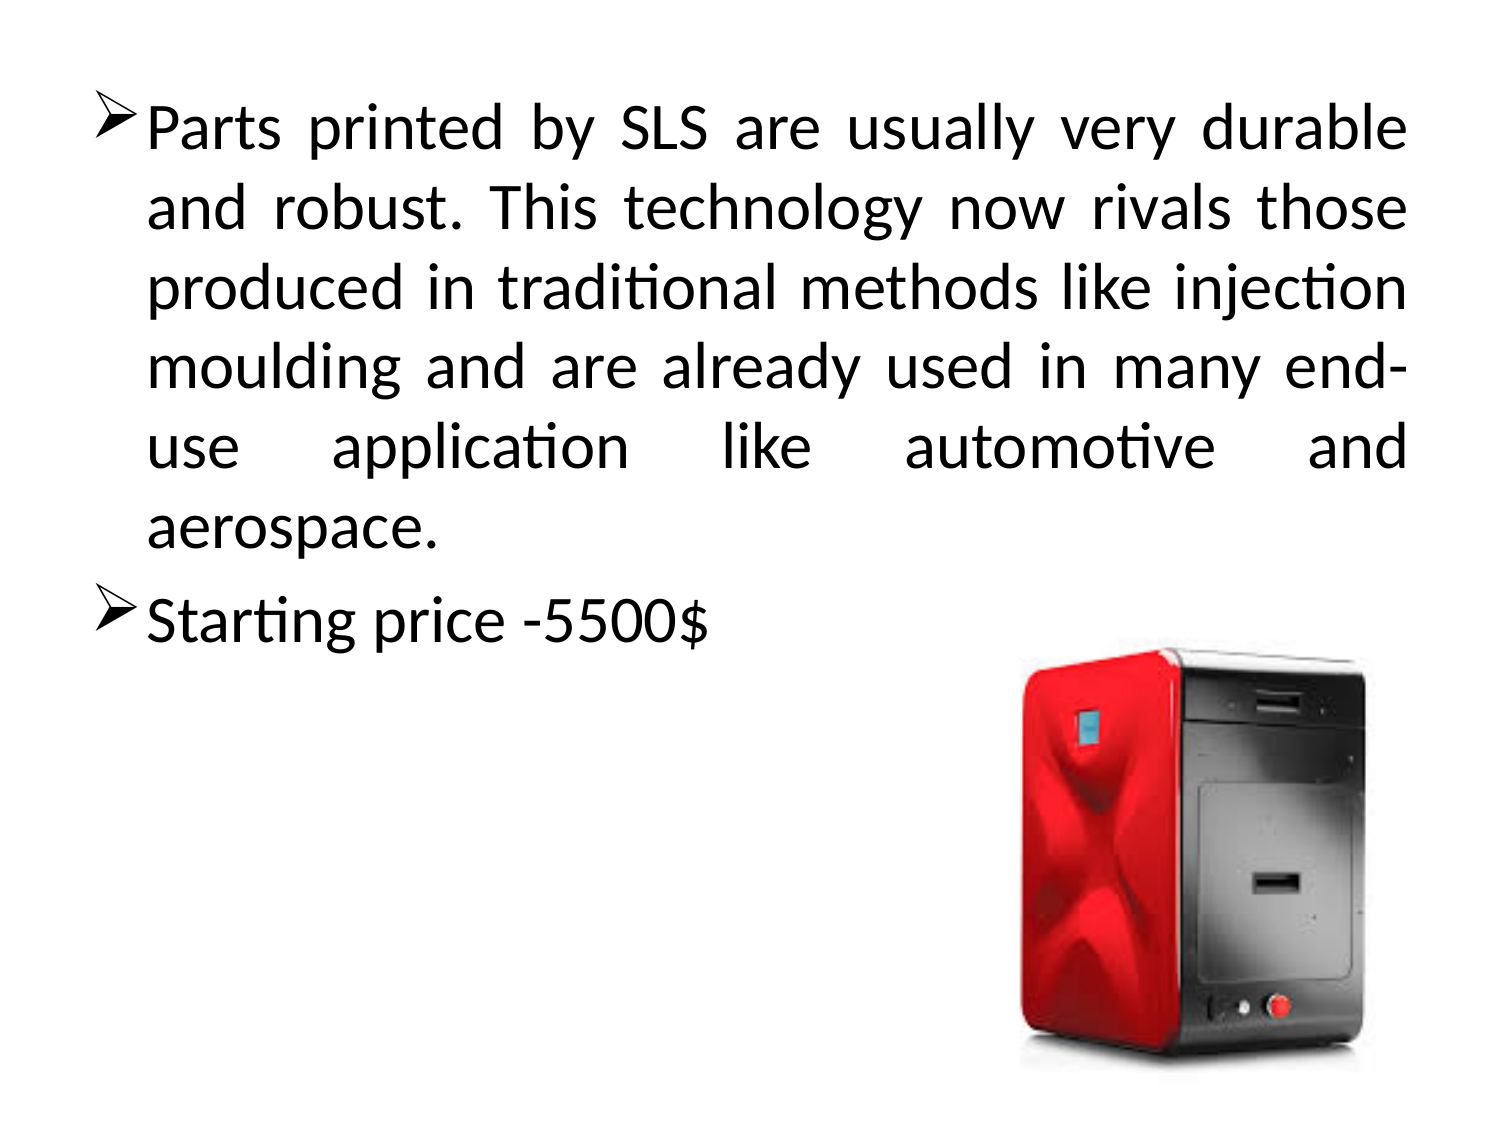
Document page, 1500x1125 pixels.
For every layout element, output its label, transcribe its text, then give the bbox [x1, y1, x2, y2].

picture [882, 599, 1500, 1096]
list Parts printed by SLS are usually very durable and robust. This technology now rivals those produced in traditional methods like injection moulding and are already used in many end-use application like automotive and aerospace. Starting price -5500$ [75, 75, 1425, 1005]
